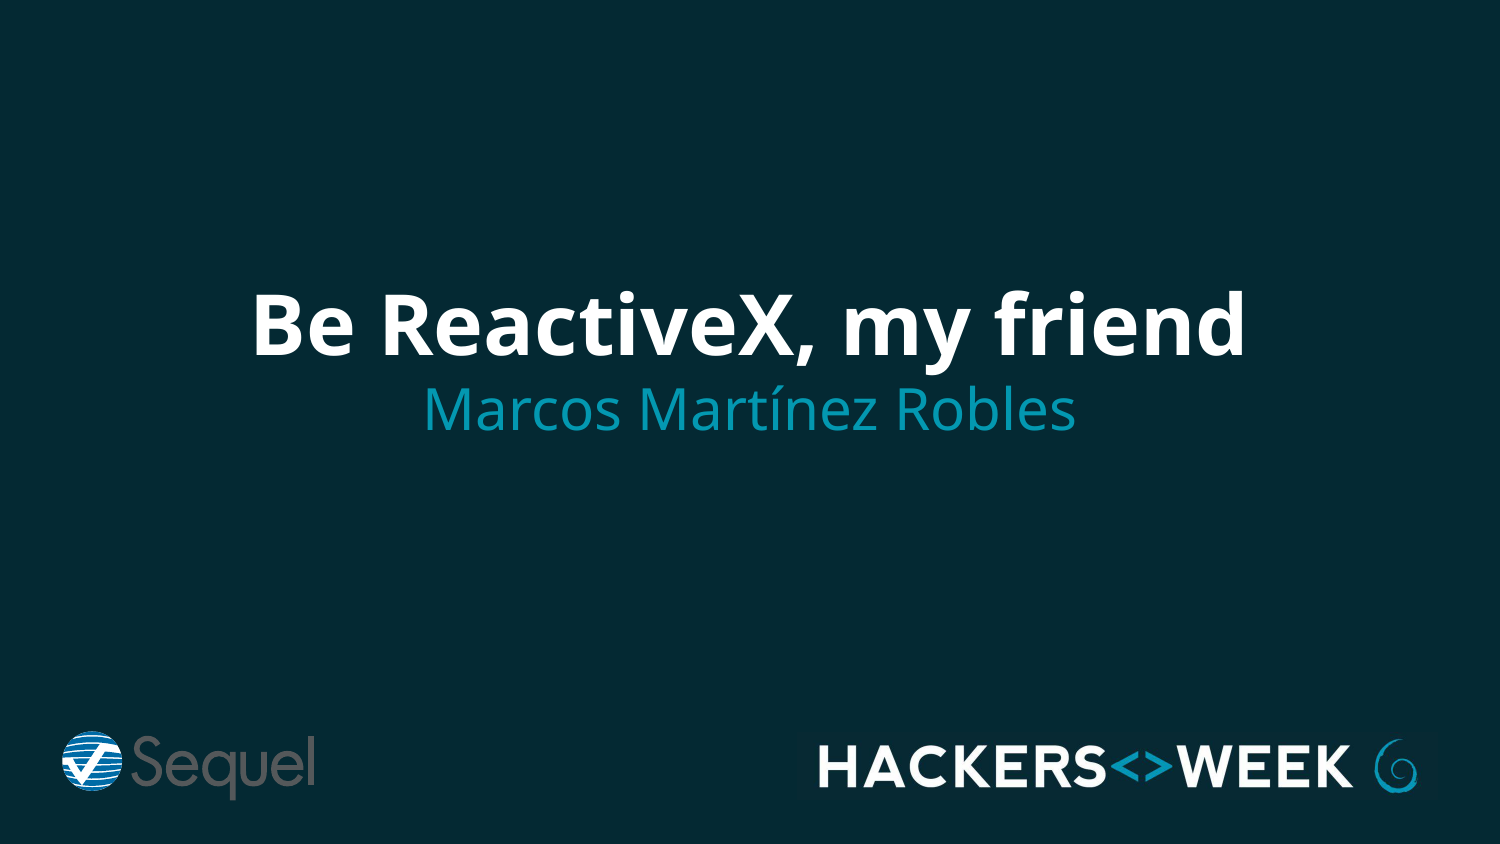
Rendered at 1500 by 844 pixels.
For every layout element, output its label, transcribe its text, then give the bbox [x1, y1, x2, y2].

picture [309, 737, 313, 784]
picture [203, 751, 235, 800]
picture [63, 732, 121, 790]
picture [132, 736, 161, 786]
picture [167, 751, 198, 786]
picture [798, 733, 1437, 799]
picture [272, 751, 303, 786]
text_box Be ReactiveX, my friend Marcos Martínez Robles [234, 263, 1265, 450]
picture [241, 752, 266, 786]
